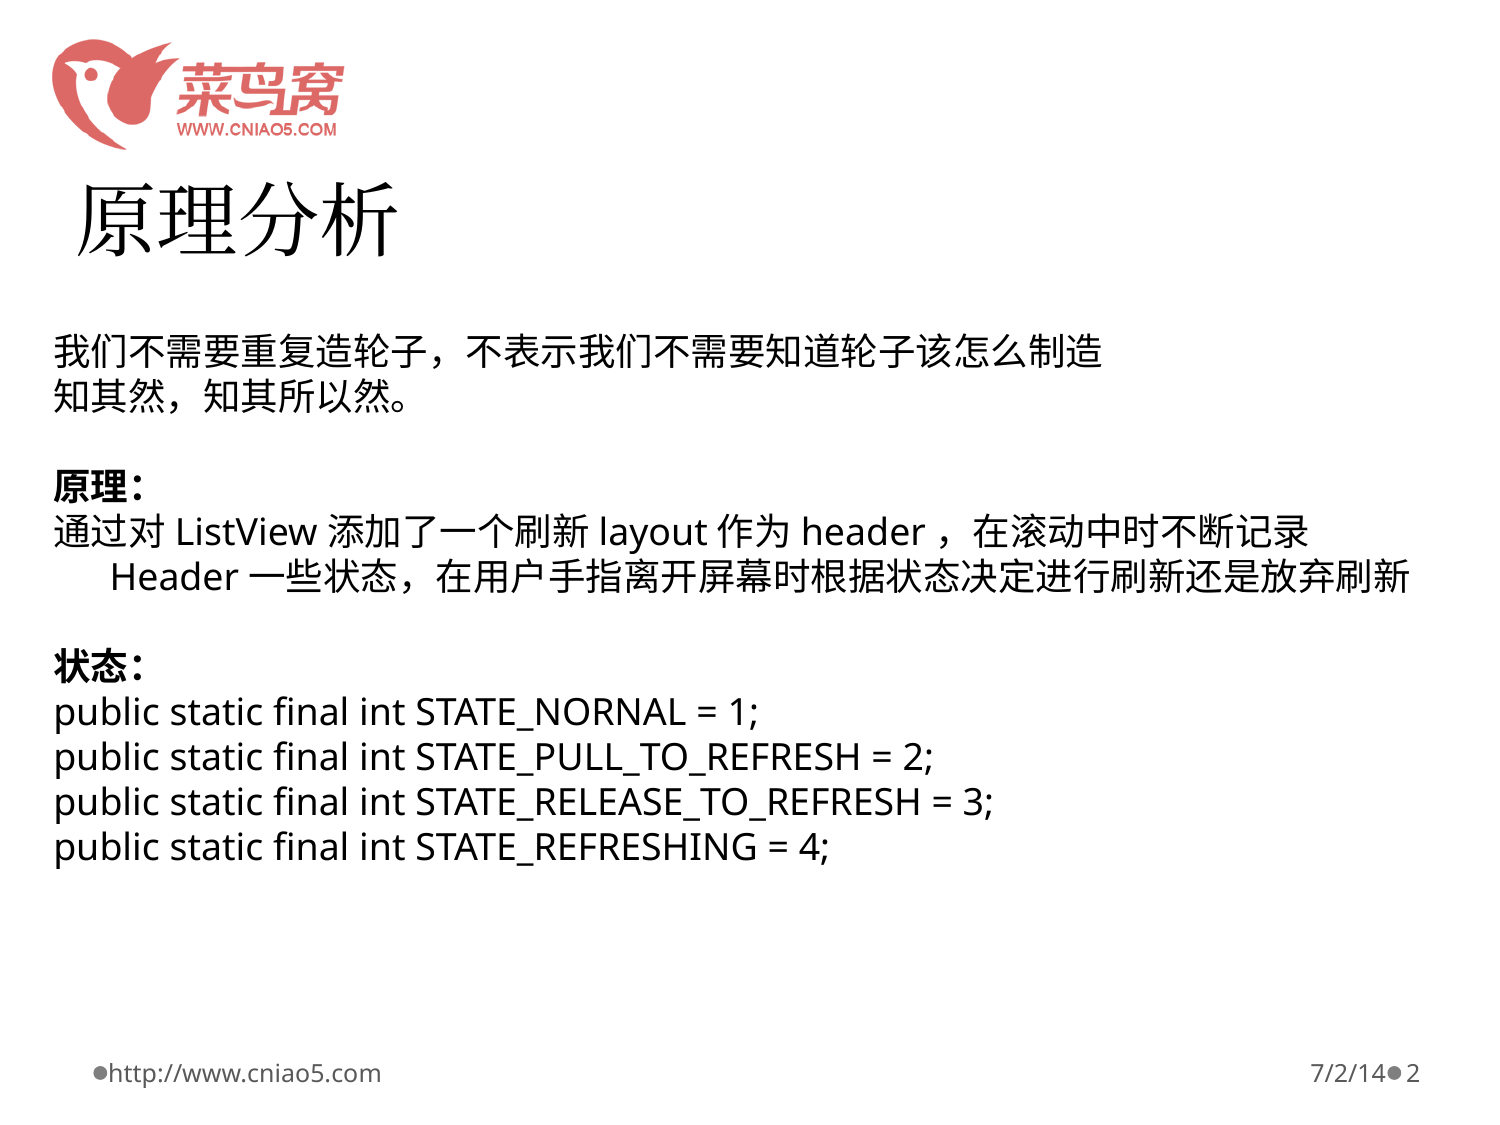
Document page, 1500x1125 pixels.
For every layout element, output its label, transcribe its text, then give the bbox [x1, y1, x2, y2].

picture [40, 27, 357, 159]
text_box 2 [1401, 1053, 1494, 1092]
text_box 7/2/14 [1043, 1057, 1386, 1088]
text_box 原理分析 [51, 169, 425, 311]
text_box http://www.cniao5.com [108, 1057, 576, 1088]
text_box 我们不需要重复造轮子，不表示我们不需要知道轮子该怎么制造 知其然，知其所以然。 原理： 通过对ListView添加了一个刷新layout作为header，在滚动中时不断记录Header一些状态，在用户手指离开屏幕时根据状态决定进行刷新还是放弃刷新 状态： public static final int STATE_NORNAL = 1; public static final int STATE_PULL_TO_REFRESH = 2; public static final int STATE_RELEASE_TO_REFRESH = 3; public static final int STATE_REFRESHING = 4; [45, 320, 1455, 966]
